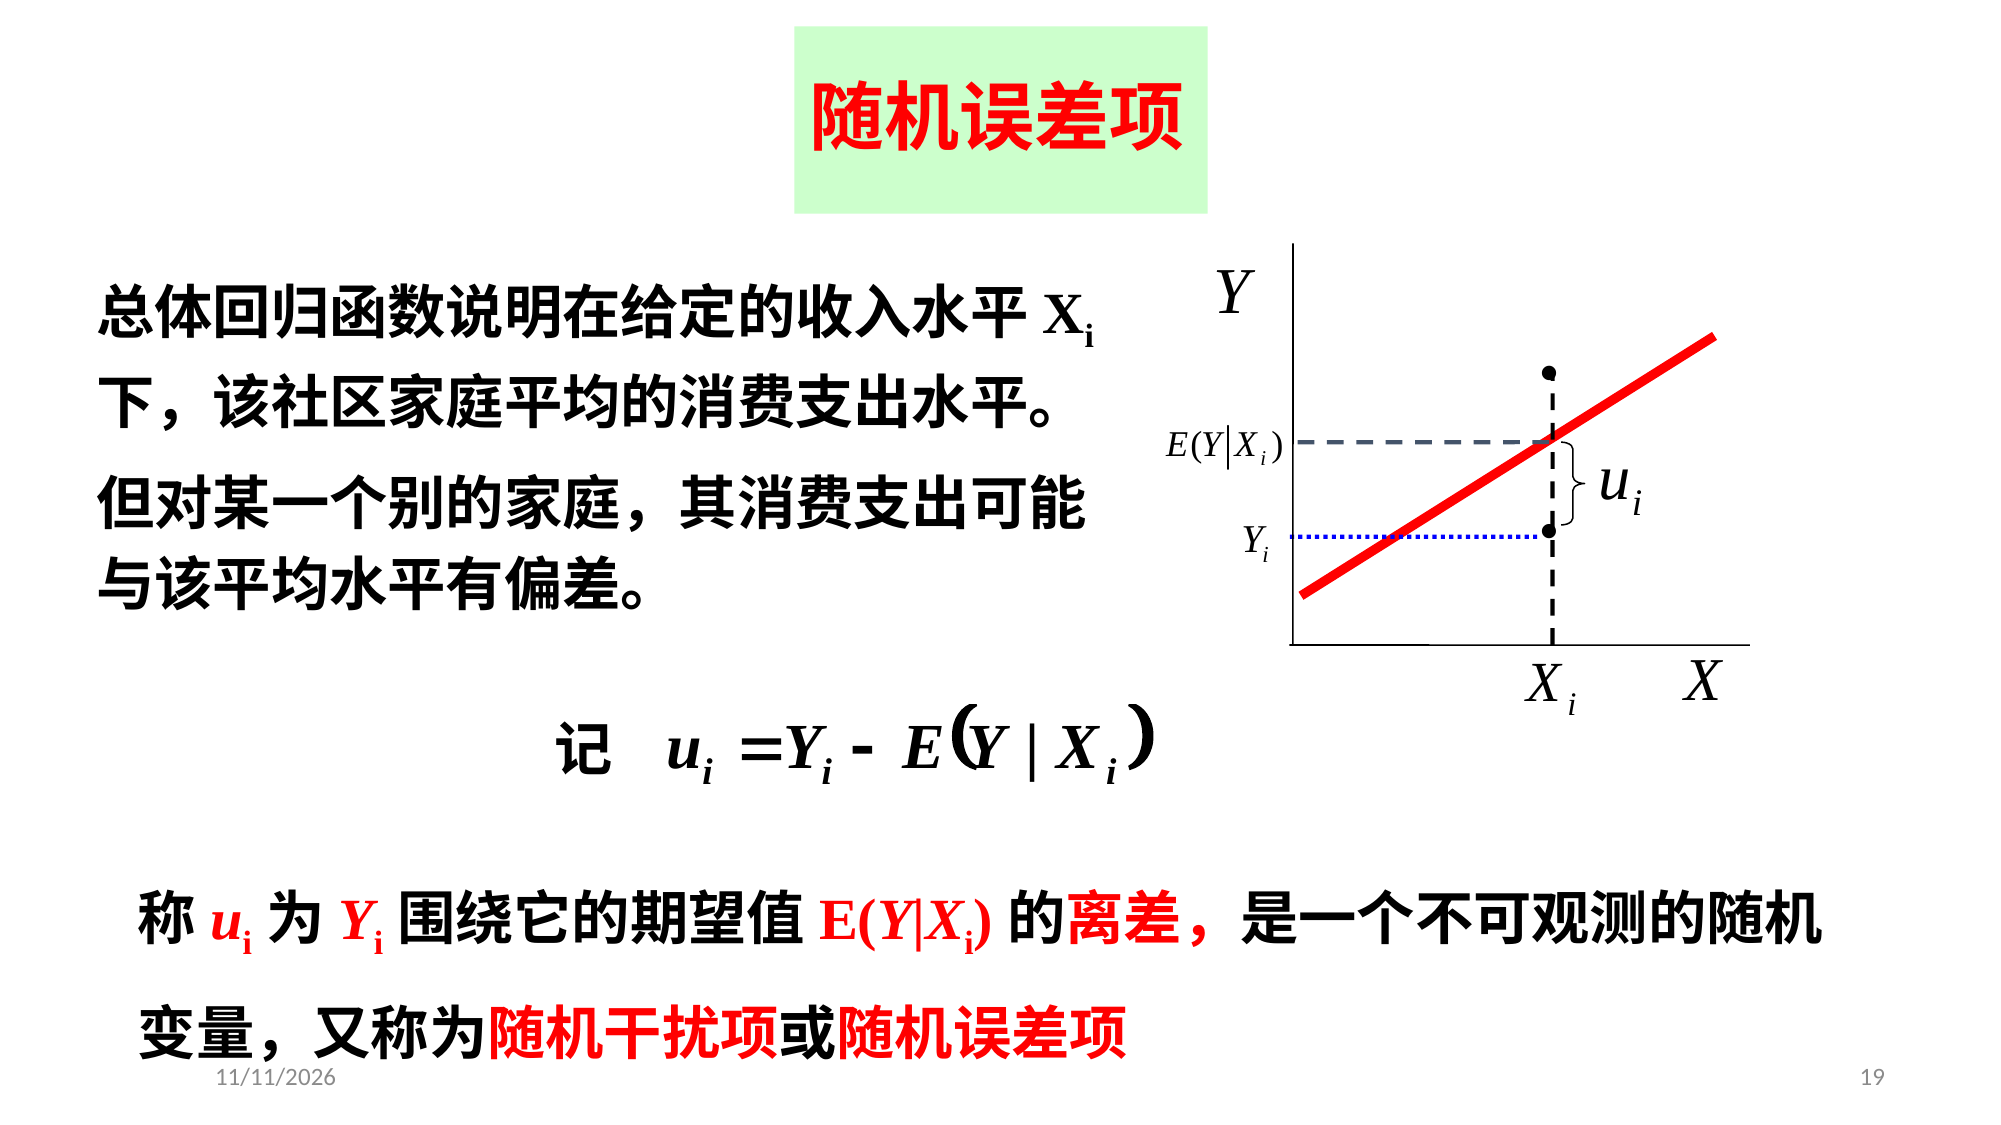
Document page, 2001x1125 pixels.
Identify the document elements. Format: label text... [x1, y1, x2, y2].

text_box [1126, 243, 1750, 730]
text_box 称ui为Yi围绕它的期望值E(Y|Xi)的离差，是一个不可观测的随机变量，又称为随机干扰项或随机误差项 [123, 834, 1878, 1074]
list 总体回归函数说明在给定的收入水平Xi下，该社区家庭平均的消费支出水平。 但对某一个别的家庭，其消费支出可能与该平均水平有偏差。 [81, 255, 1126, 657]
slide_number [200, 1074, 617, 1113]
title 随机误差项 [794, 26, 1208, 214]
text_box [539, 704, 1154, 801]
slide_number 19 [1483, 1037, 1900, 1113]
